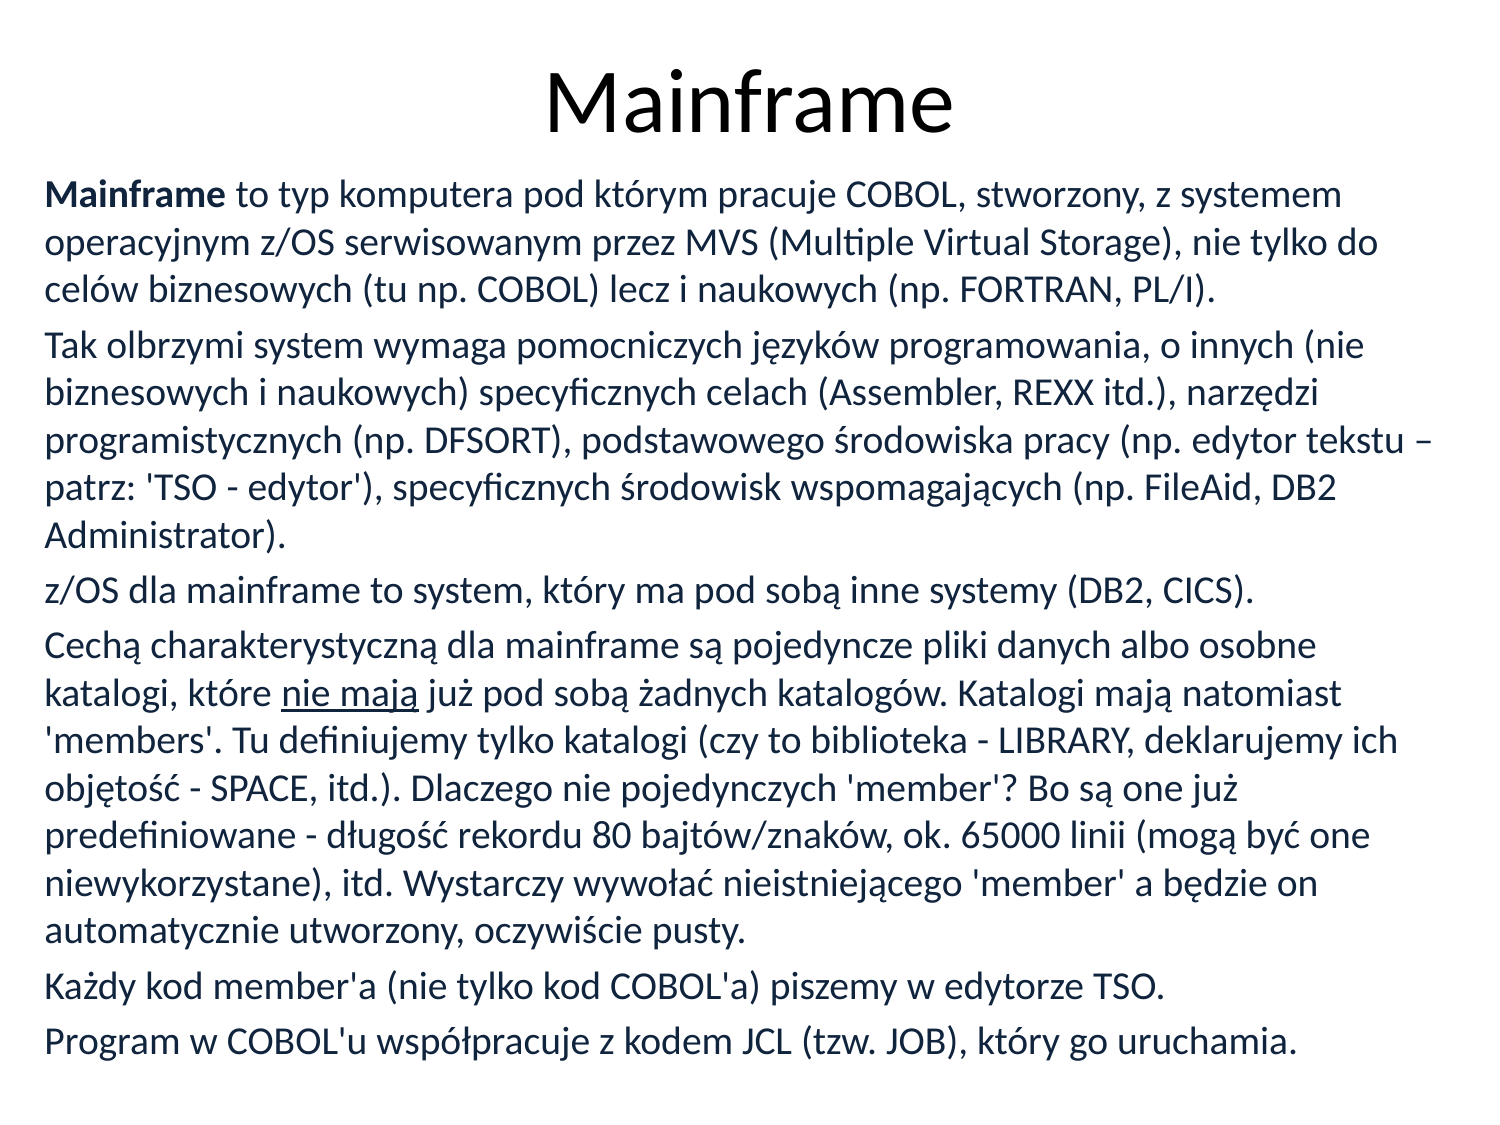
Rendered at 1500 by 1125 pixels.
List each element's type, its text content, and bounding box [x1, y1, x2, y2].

subtitle Mainframe to typ komputera pod którym pracuje COBOL, stworzony, z systemem operacyjnym z/OS serwisowanym przez MVS (Multiple Virtual Storage), nie tylko do celów biznesowych (tu np. COBOL) lecz i naukowych (np. FORTRAN, PL/I). Tak olbrzymi system wymaga pomocniczych języków programowania, o innych (nie biznesowych i naukowych) specyficznych celach (Assembler, REXX itd.), narzędzi programistycznych (np. DFSORT), podstawowego środowiska pracy (np. edytor tekstu – patrz: 'TSO - edytor'), specyficznych środowisk wspomagających (np. FileAid, DB2 Administrator). z/OS dla mainframe to system, który ma pod sobą inne systemy (DB2, CICS). Cechą charakterystyczną dla mainframe są pojedyncze pliki danych albo osobne katalogi, które nie mają już pod sobą żadnych katalogów. Katalogi mają natomiast 'members'. Tu definiujemy tylko katalogi (czy to biblioteka - LIBRARY, deklarujemy ich objętość - SPACE, itd.). Dlaczego nie pojedynczych 'member'? Bo są one już predefiniowane - długość rekordu 80 bajtów/znaków, ok. 65000 linii (mogą być one niewykorzystane), itd. Wystarczy wywołać nieistniejącego 'member' a będzie on automatycznie utworzony, oczywiście pusty. Każdy kod member'a (nie tylko kod COBOL'a) piszemy w edytorze TSO. Program w COBOL'u współpracuje z kodem JCL (tzw. JOB), który go uruchamia. [29, 160, 1471, 1083]
title Mainframe [112, 30, 1388, 160]
